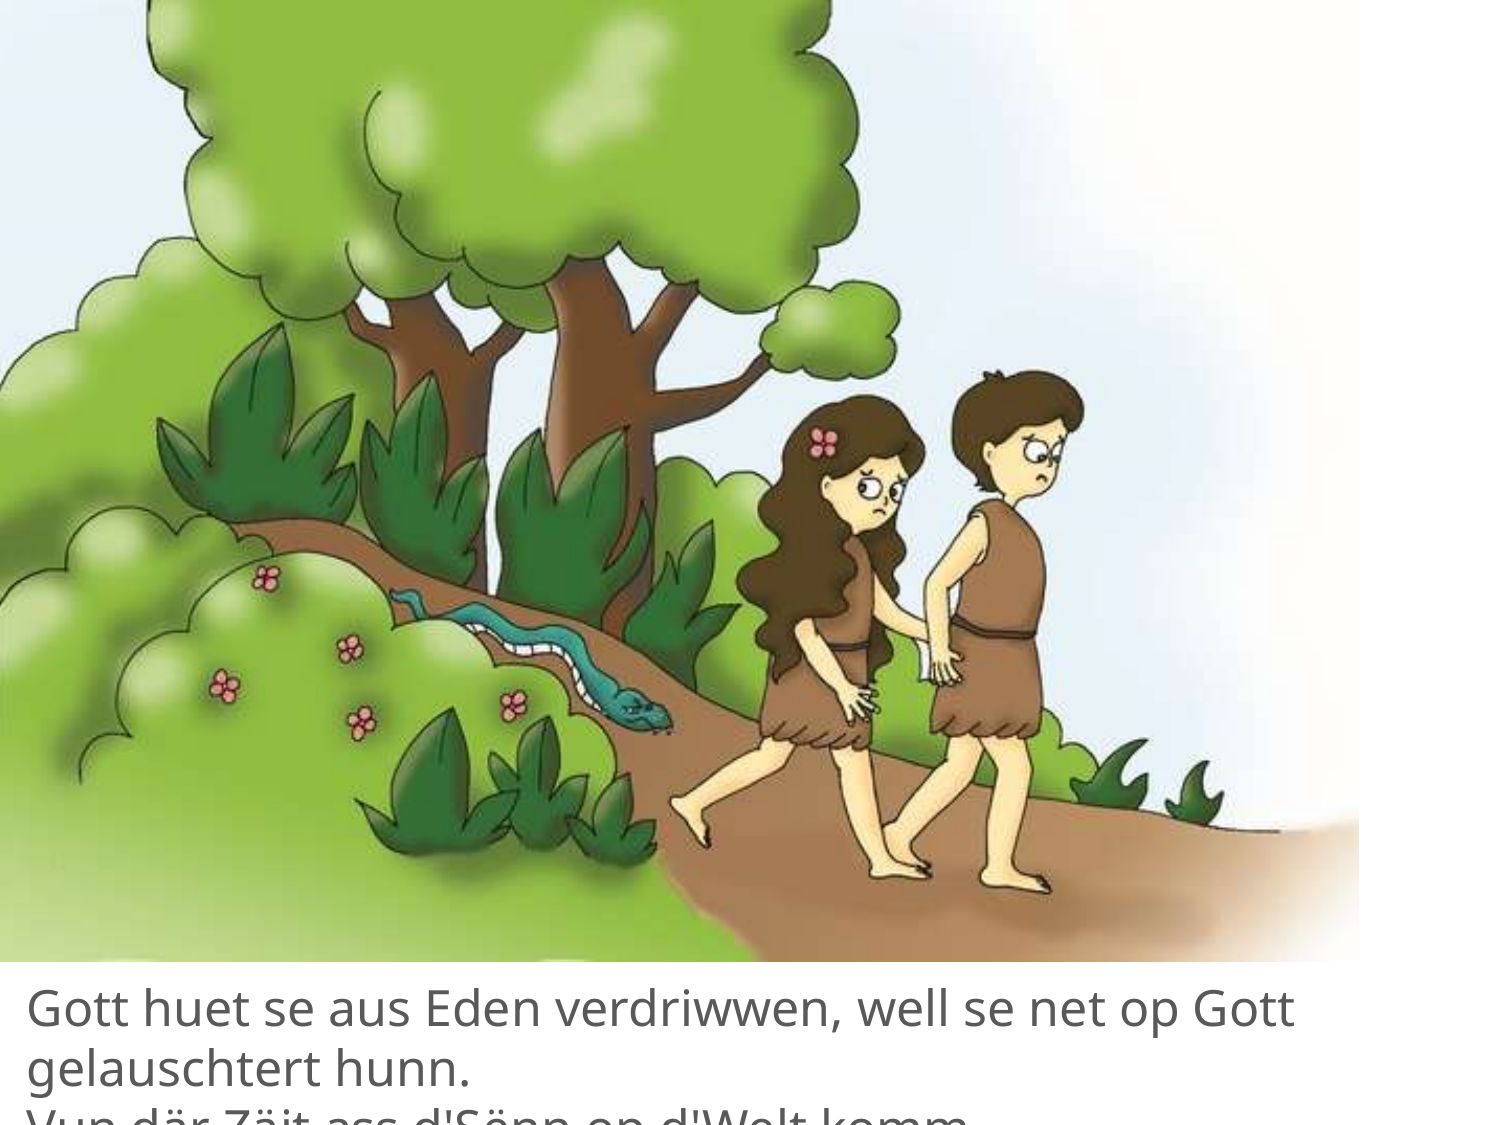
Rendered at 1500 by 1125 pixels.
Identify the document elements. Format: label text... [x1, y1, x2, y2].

picture [0, 0, 1359, 962]
text_box Gott huet se aus Eden verdriwwen, well se net op Gott gelauschtert hunn. Vun där Zäit ass d'Sënn op d'Welt komm. [11, 969, 1498, 1125]
